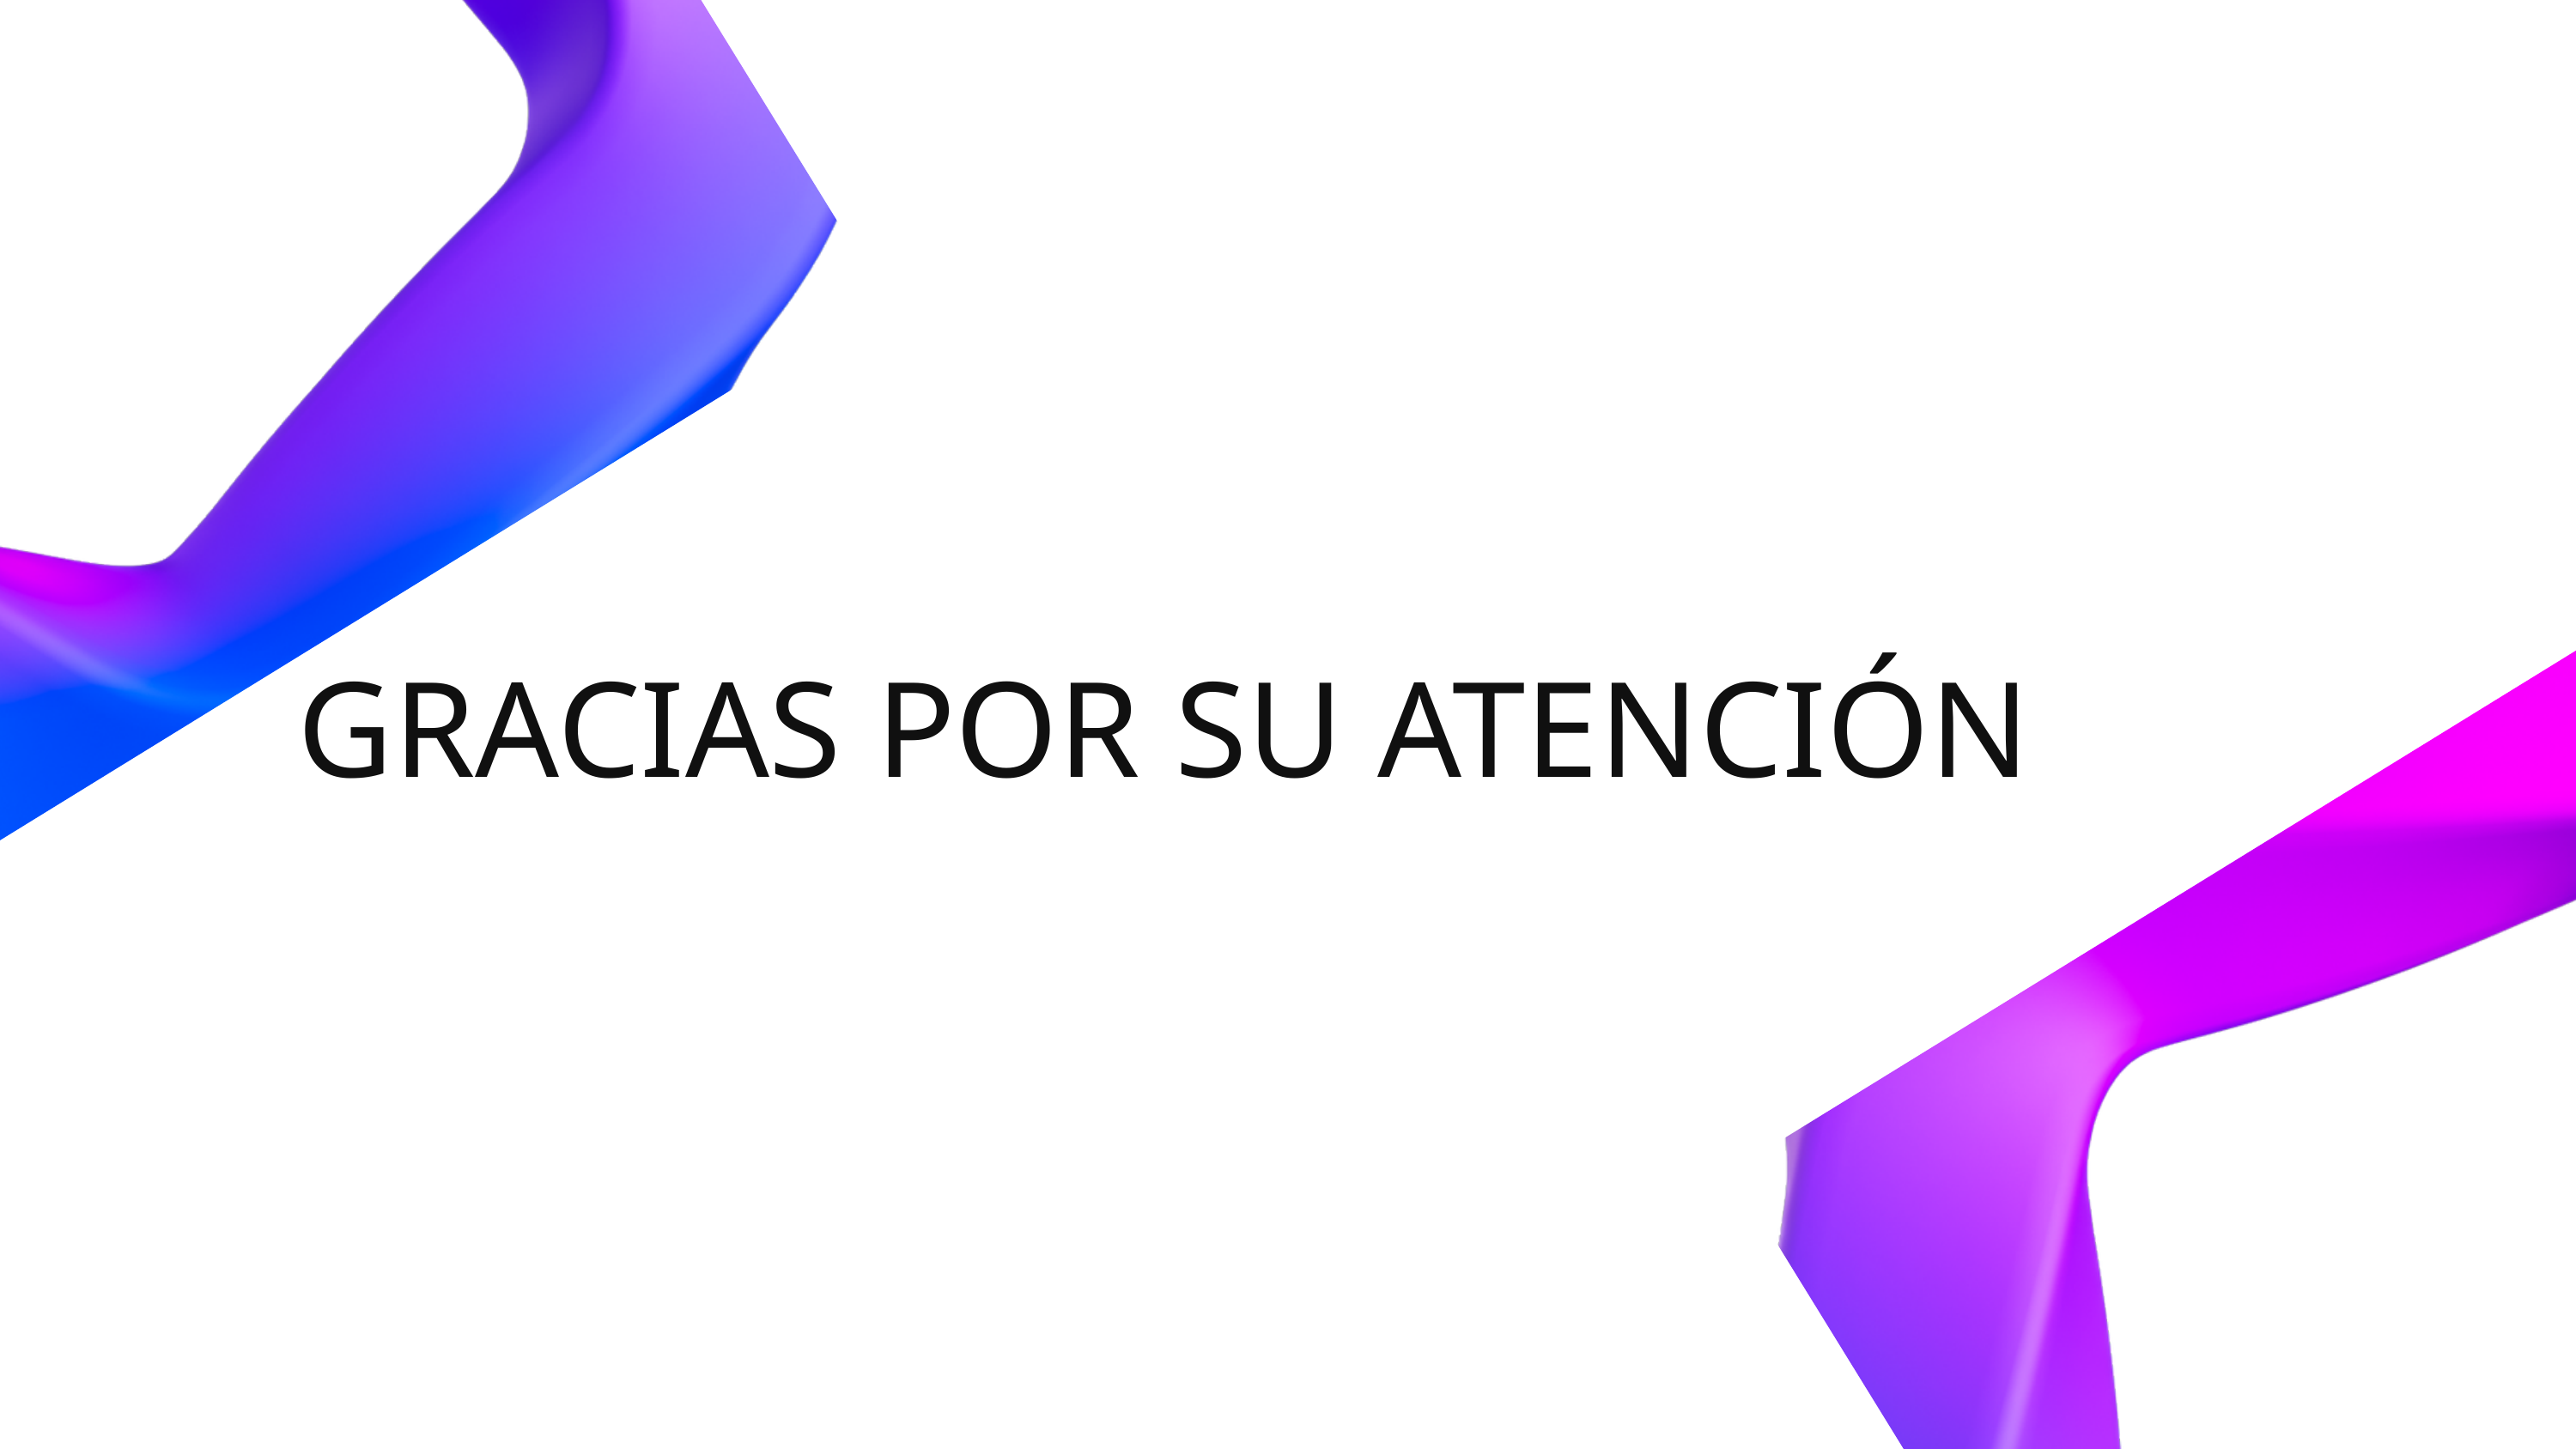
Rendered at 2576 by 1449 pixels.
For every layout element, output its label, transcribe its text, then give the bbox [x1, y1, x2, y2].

text_box [1732, 650, 2576, 1449]
text_box [0, 0, 884, 840]
text_box GRACIAS POR SU ATENCIÓN [297, 646, 2279, 804]
